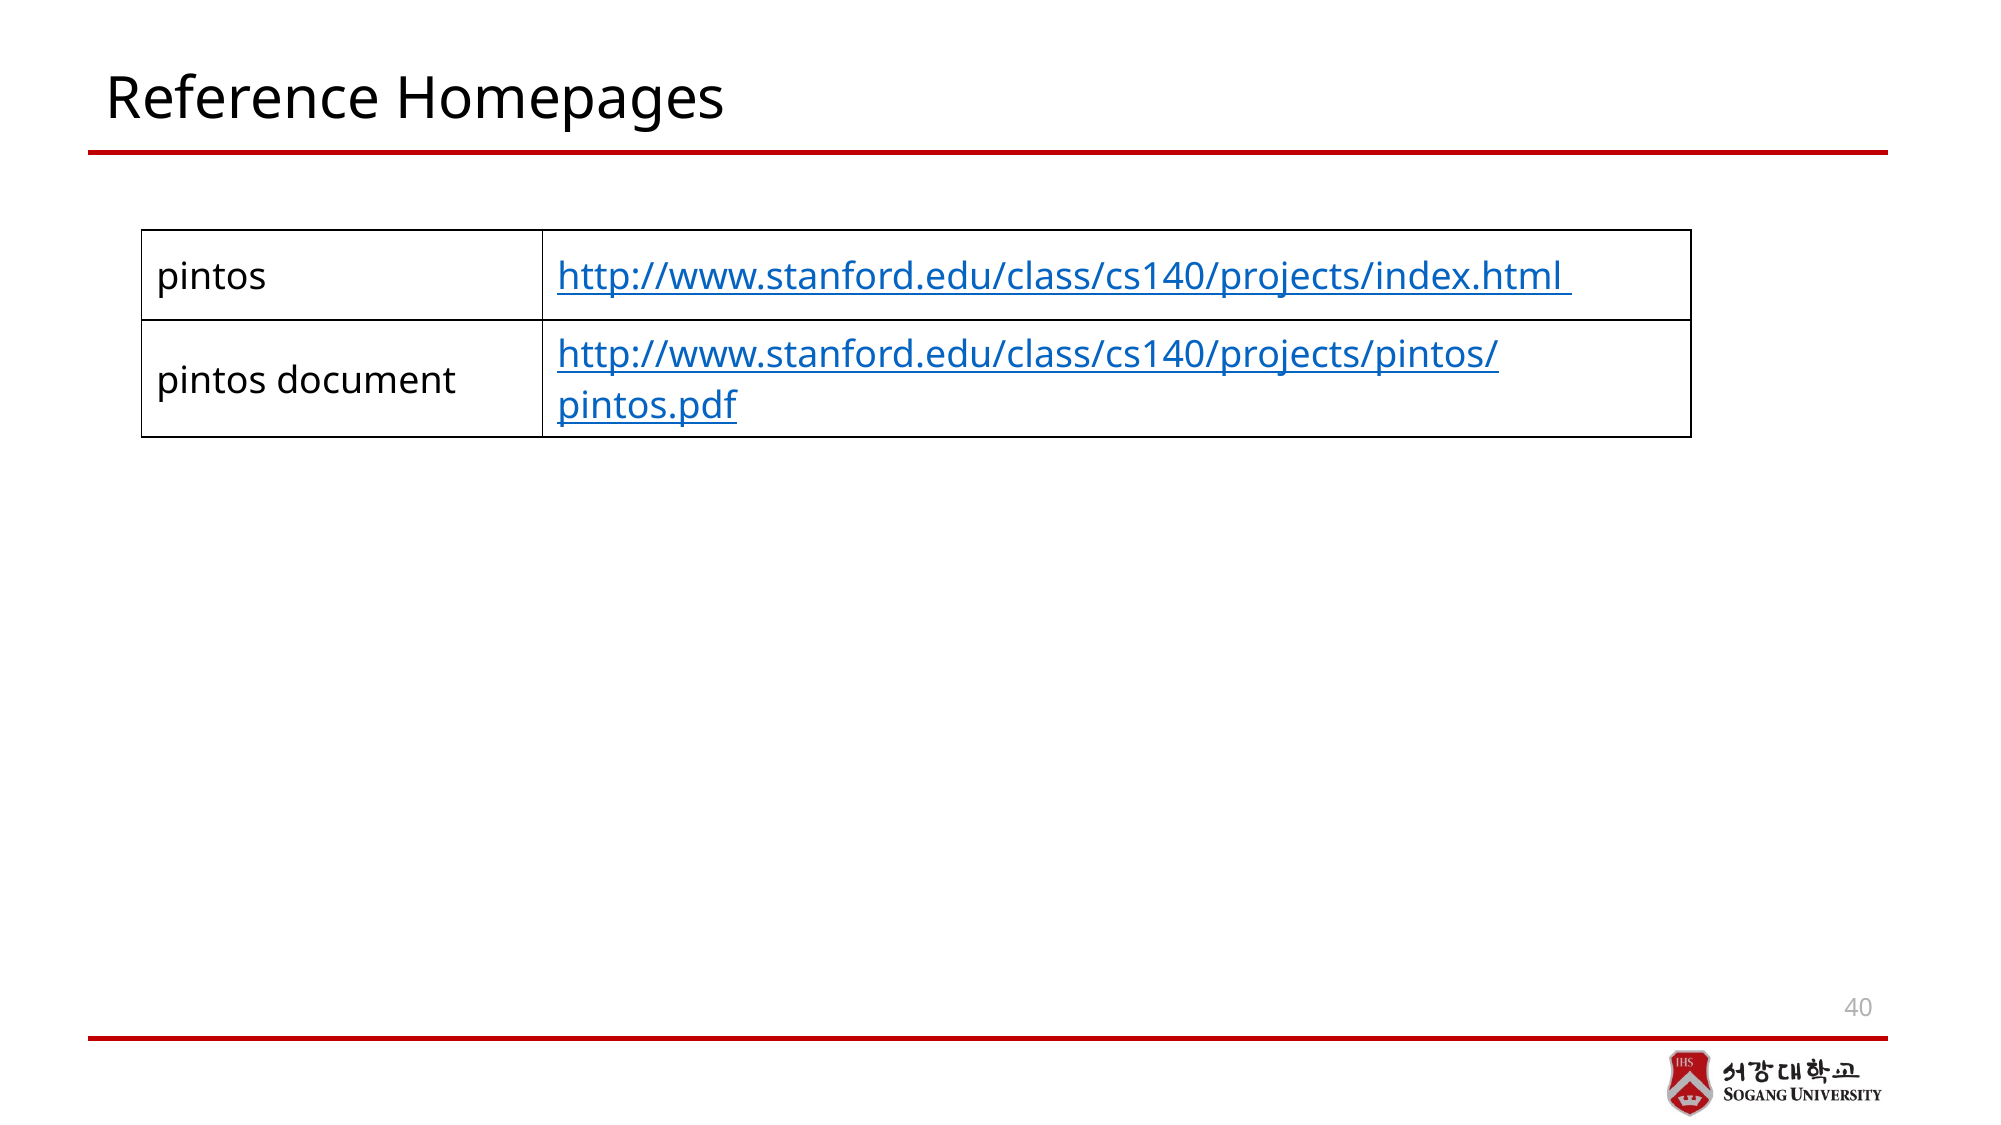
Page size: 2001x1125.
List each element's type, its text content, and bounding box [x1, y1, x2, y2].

table_cell pintos document [142, 321, 542, 436]
title Reference Homepages [91, 61, 1817, 141]
slide_number 40 [1774, 978, 1888, 1039]
table_cell http://www.stanford.edu/class/cs140/projects/pintos/pintos.pdf [543, 321, 1690, 436]
table_header http://www.stanford.edu/class/cs140/projects/index.html [543, 231, 1690, 319]
picture [1659, 1049, 1888, 1117]
table_header pintos [142, 231, 542, 319]
